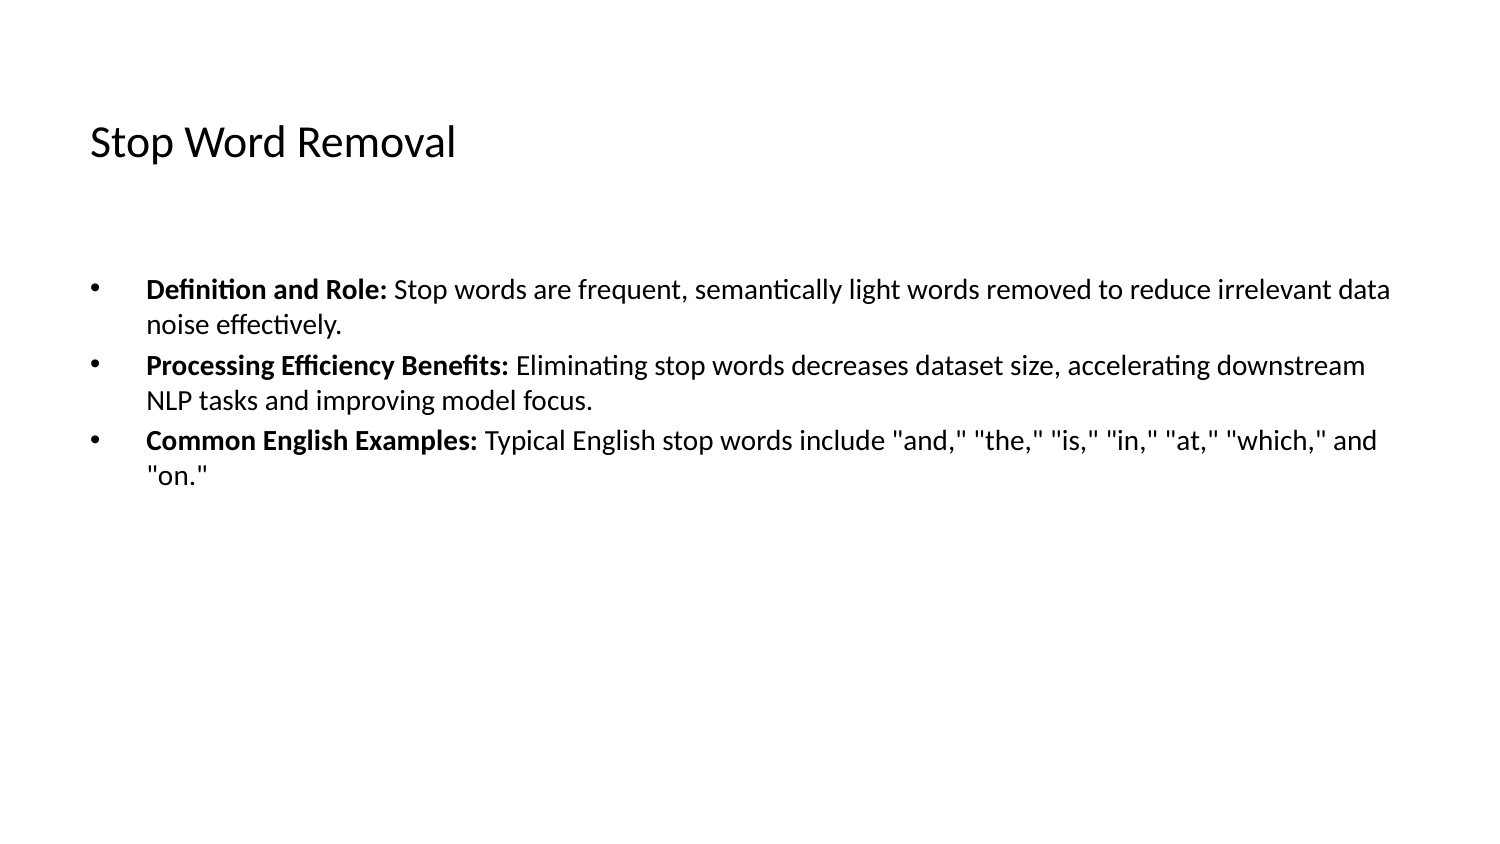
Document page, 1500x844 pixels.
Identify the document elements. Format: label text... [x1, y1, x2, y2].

title Stop Word Removal [75, 45, 1425, 233]
list Definition and Role: Stop words are frequent, semantically light words removed to reduce irrelevant data noise effectively. Processing Efficiency Benefits: Eliminating stop words decreases dataset size, accelerating downstream NLP tasks and improving model focus. Common English Examples: Typical English stop words include "and," "the," "is," "in," "at," "which," and "on." [75, 262, 1425, 844]
